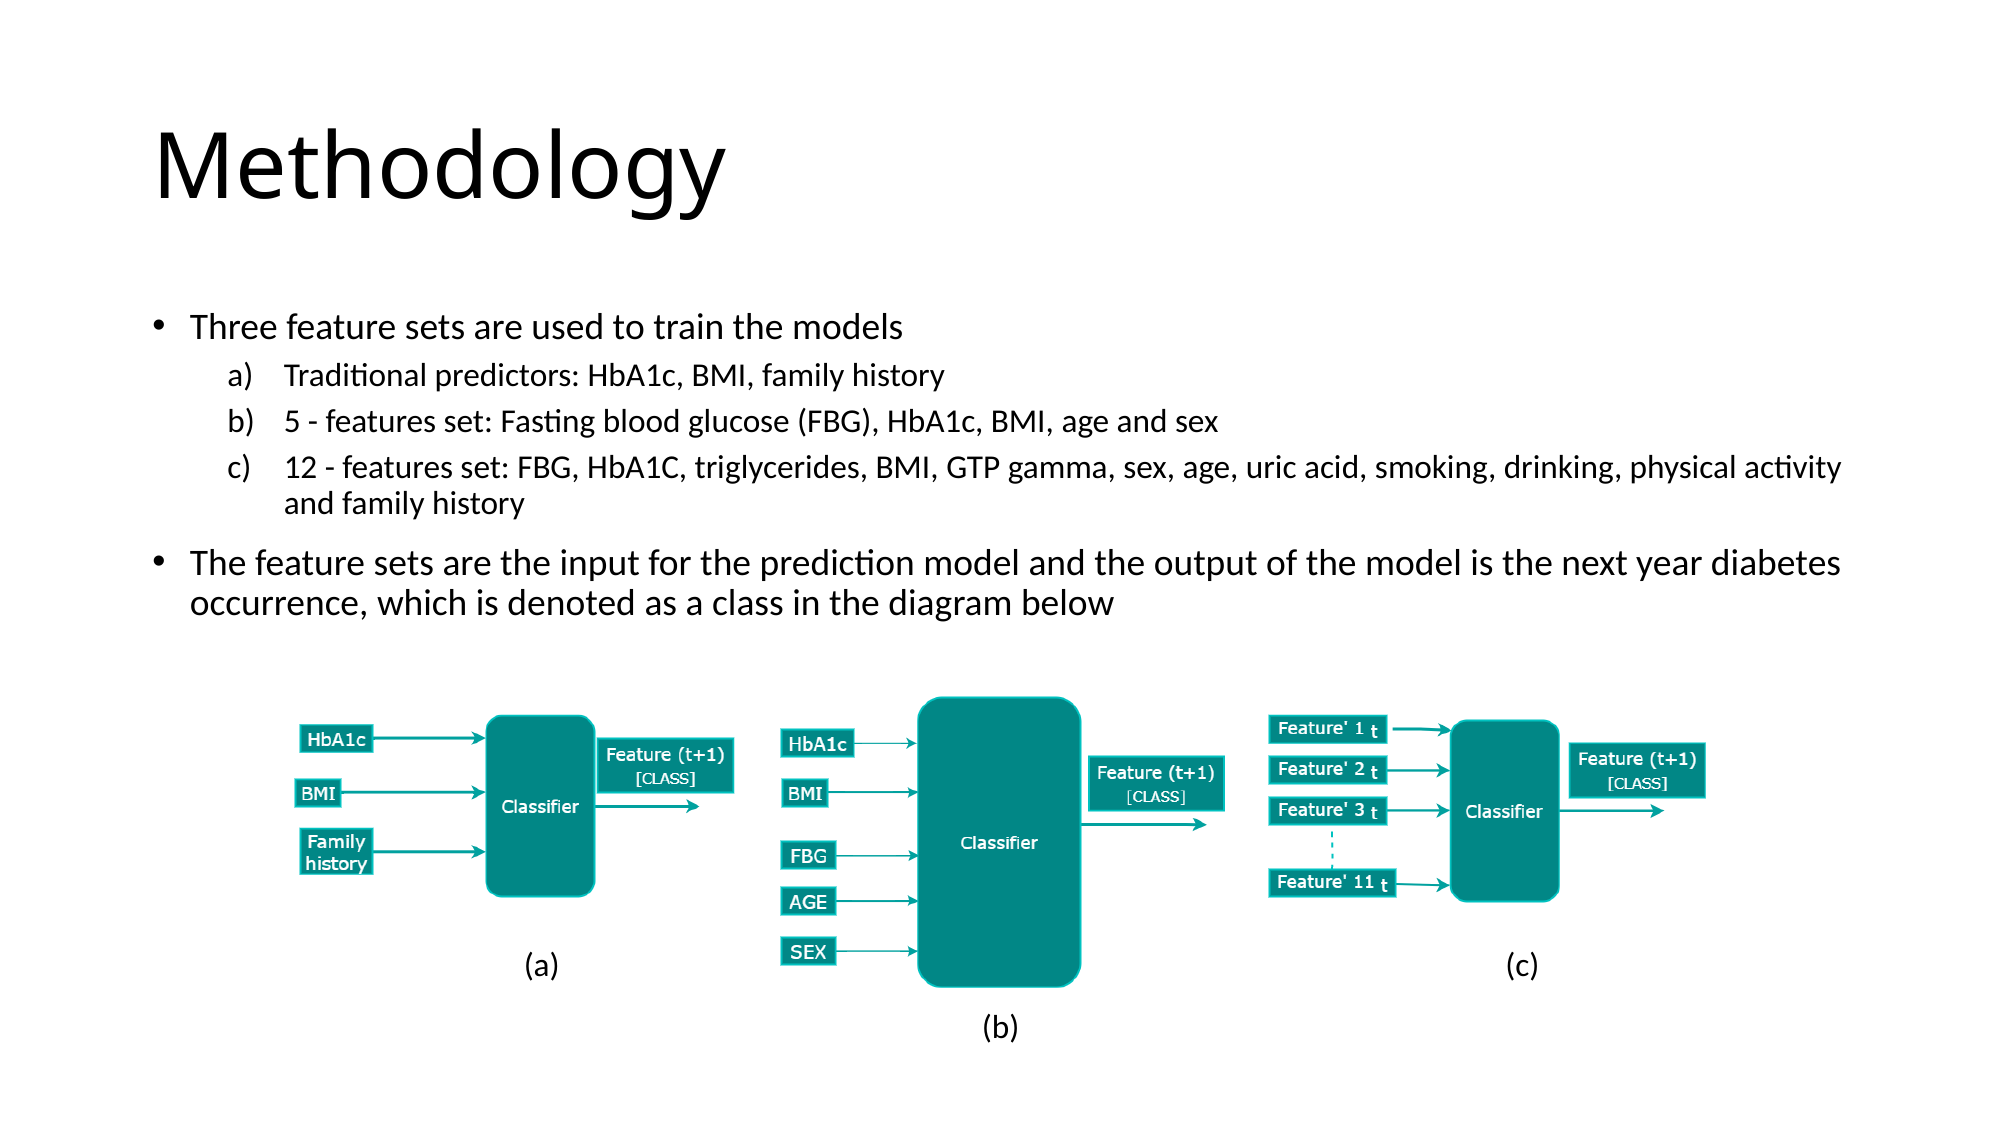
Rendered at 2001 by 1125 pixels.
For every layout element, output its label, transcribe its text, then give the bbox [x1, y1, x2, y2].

title Methodology [137, 59, 1863, 278]
picture [294, 696, 1706, 988]
text_box (b) [967, 998, 1035, 1053]
list Three feature sets are used to train the models Traditional predictors: HbA1c, BMI, family history 5 - features set: Fasting blood glucose (FBG), HbA1c, BMI, age and sex 12 - features set: FBG, HbA1C, triglycerides, BMI, GTP gamma, sex, age, uric acid, smoking, drinking, physical activity and family history The feature sets are the input for the prediction model and the output of the model is the next year diabetes occurrence, which is denoted as a class in the diagram below [137, 299, 1863, 1014]
